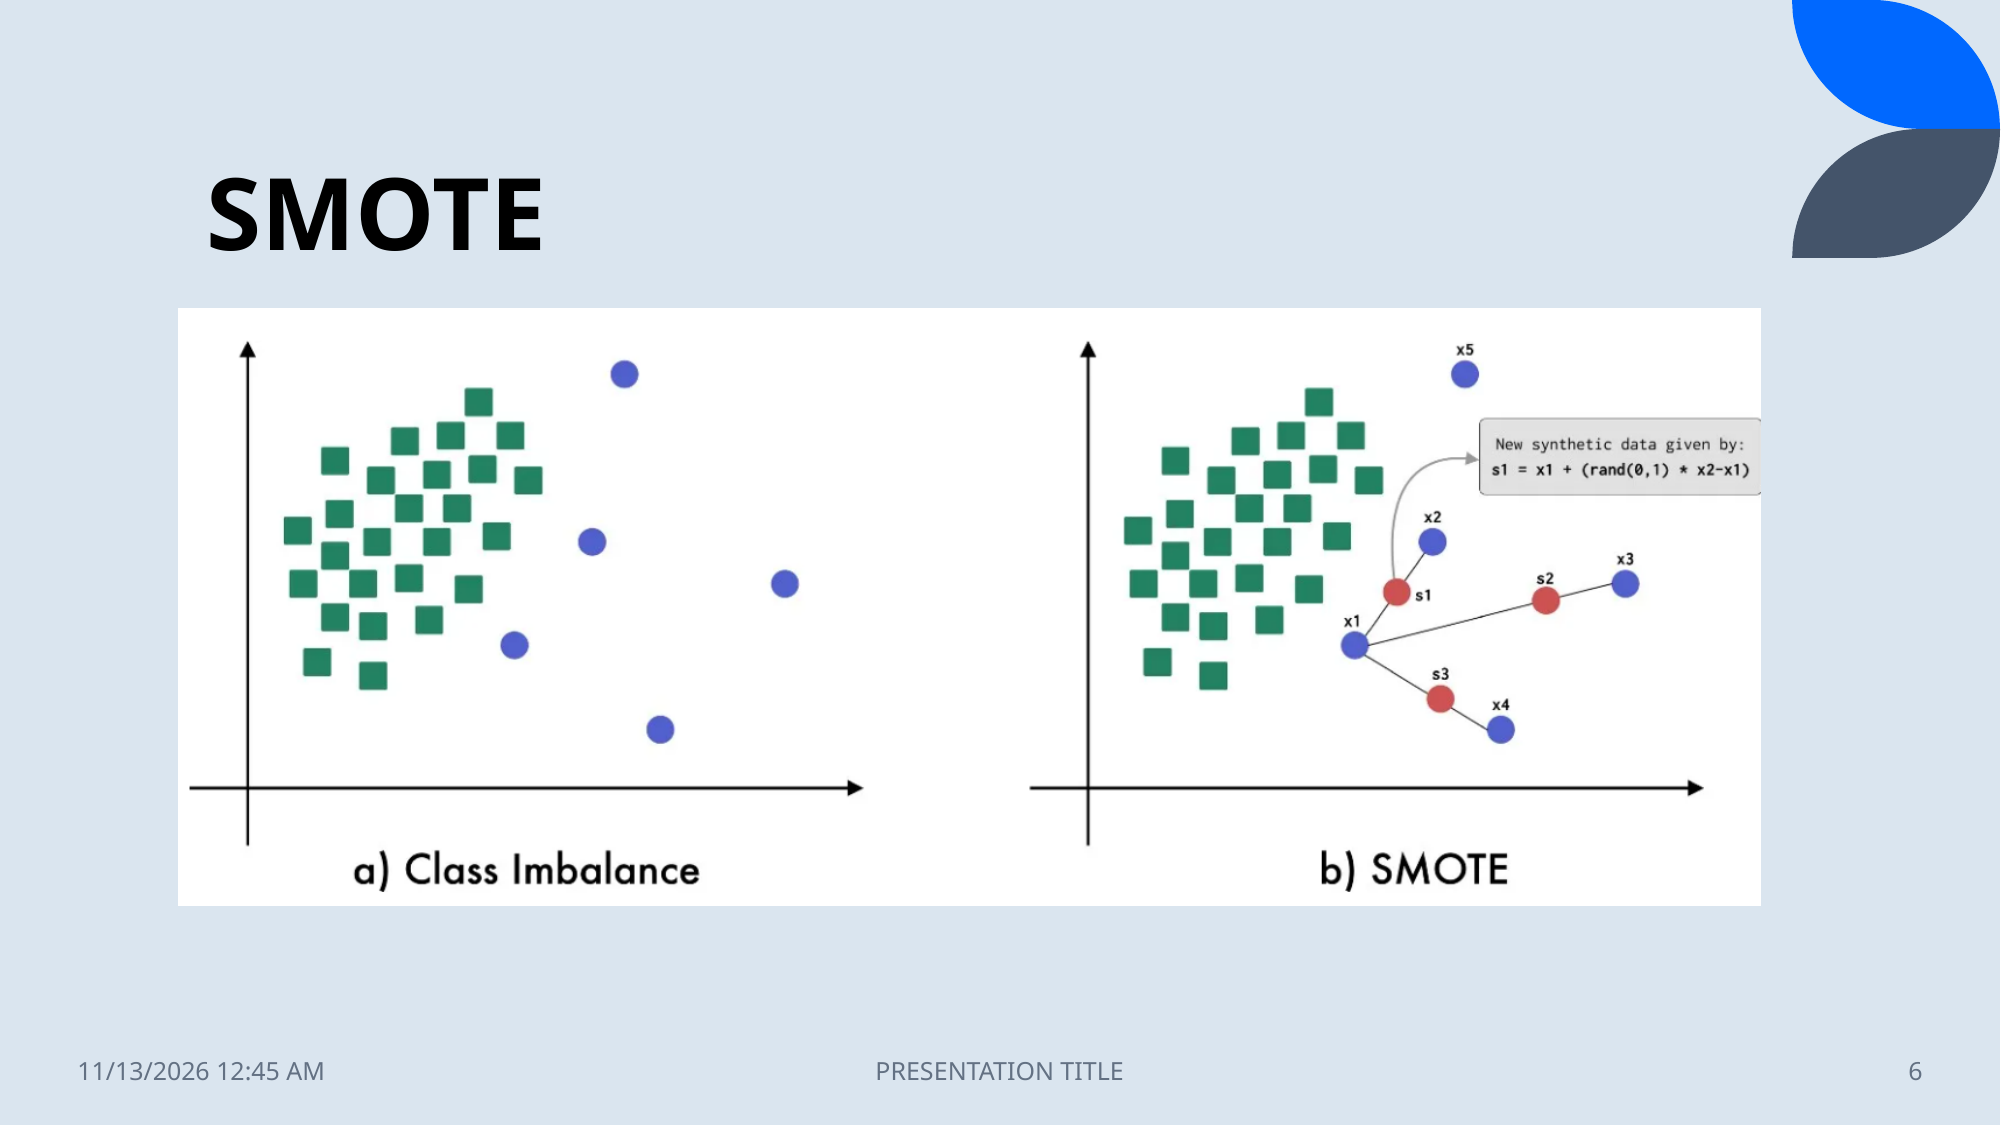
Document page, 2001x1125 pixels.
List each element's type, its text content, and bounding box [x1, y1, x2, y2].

footer PRESENTATION TITLE [662, 1042, 1338, 1103]
slide_number 6 [1665, 1042, 1938, 1103]
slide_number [62, 1042, 342, 1103]
title SMOTE [191, 22, 1796, 280]
picture [178, 308, 1761, 906]
